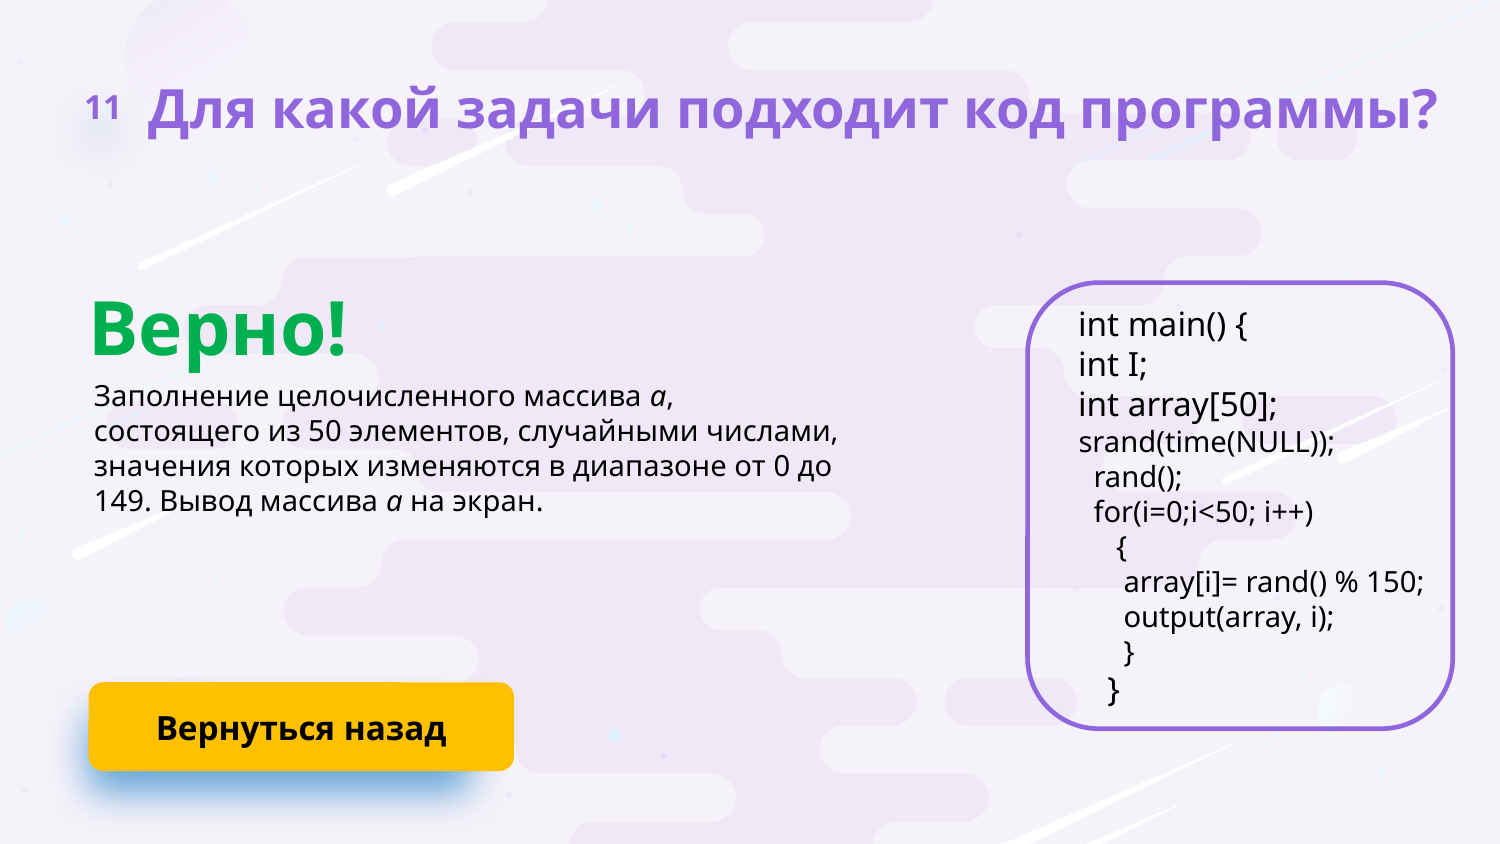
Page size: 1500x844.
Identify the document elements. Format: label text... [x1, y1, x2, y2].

text_box Верно! [88, 275, 508, 371]
text_box int main() { int I; int array[50]; srand(time(NULL)); rand(); for(i=0;i<50; i++) { array[i]= rand() % 150; output(array, i); } } [1027, 282, 1453, 729]
text_box Вернуться назад [87, 681, 516, 773]
text_box Для какой задачи подходит код программы? [148, 70, 1479, 140]
text_box Заполнение целочисленного массива а, состоящего из 50 элементов, случайными числами, значения которых изменяются в диапазоне от 0 до 149. Вывод массива а на экран. [73, 377, 847, 518]
text_box 11 [57, 60, 149, 152]
picture [0, 0, 1500, 844]
